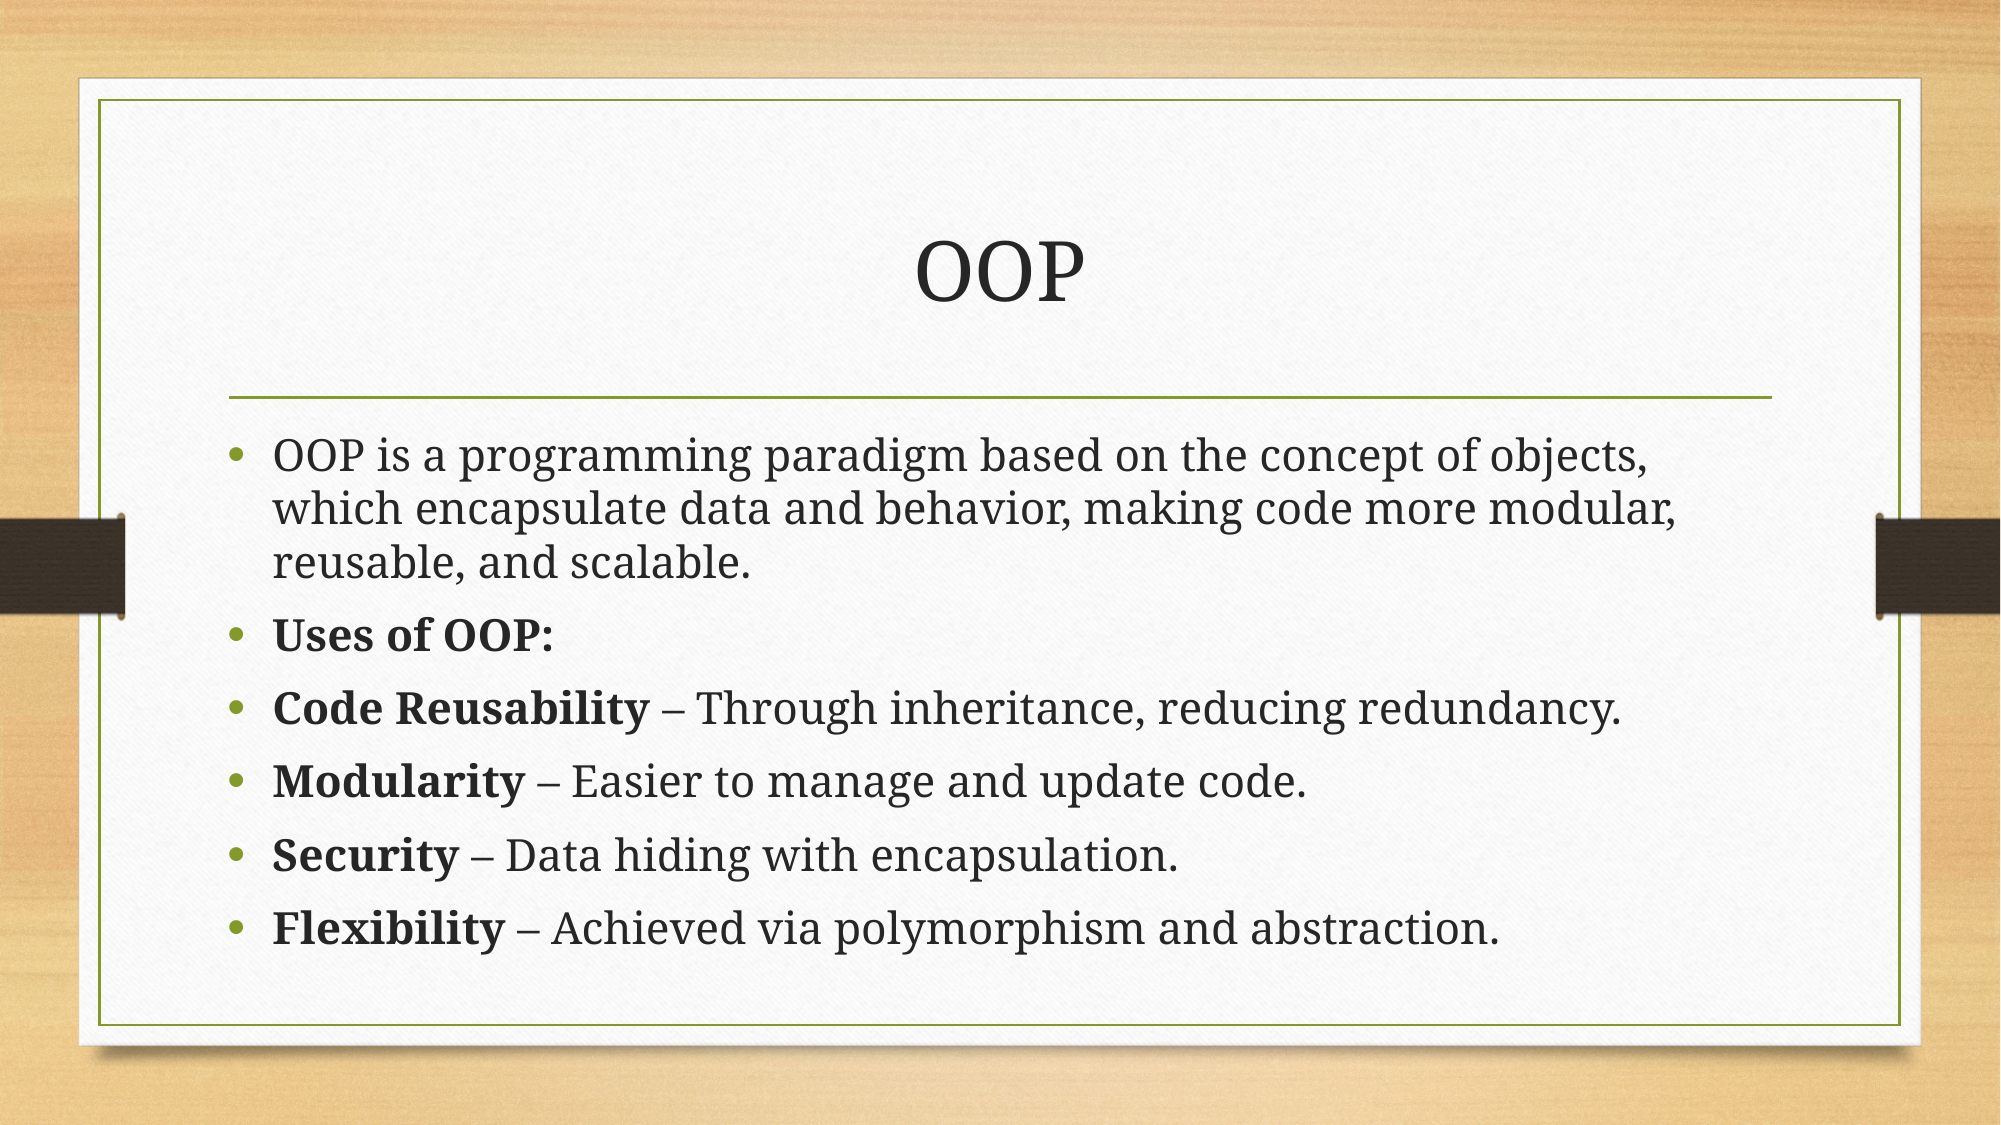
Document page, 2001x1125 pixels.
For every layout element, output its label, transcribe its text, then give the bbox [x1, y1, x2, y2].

list OOP is a programming paradigm based on the concept of objects, which encapsulate data and behavior, making code more modular, reusable, and scalable. Uses of OOP: Code Reusability – Through inheritance, reducing redundancy. Modularity – Easier to manage and update code. Security – Data hiding with encapsulation. Flexibility – Achieved via polymorphism and abstraction. [212, 419, 1788, 964]
title OOP [212, 161, 1788, 375]
picture [0, 0, 2001, 1125]
